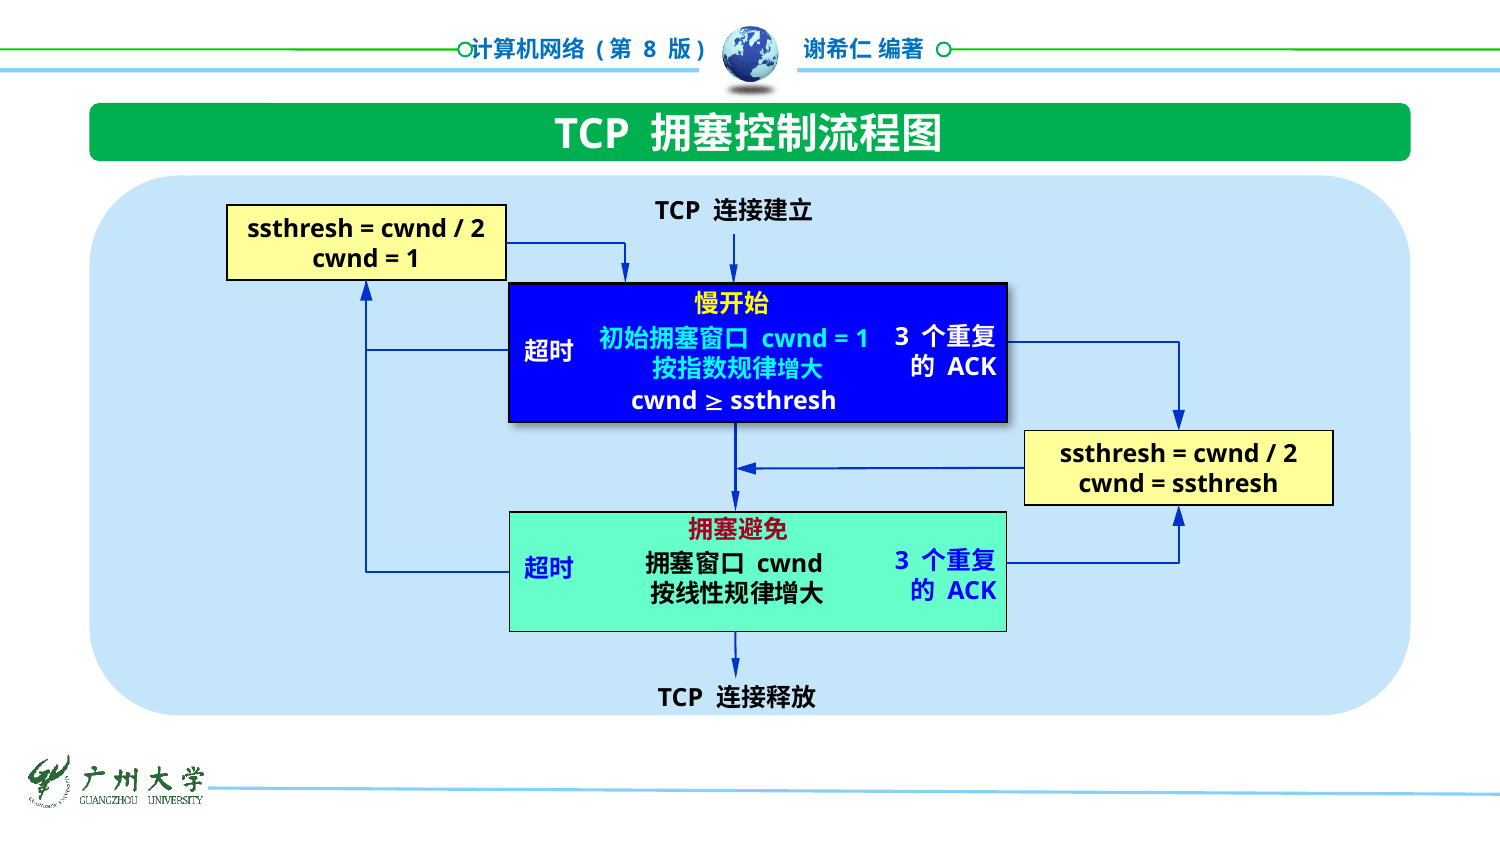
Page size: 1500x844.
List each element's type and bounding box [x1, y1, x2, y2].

picture [720, 24, 780, 99]
text_box [87, 173, 1413, 721]
picture [28, 754, 204, 808]
text_box [89, 99, 1411, 164]
